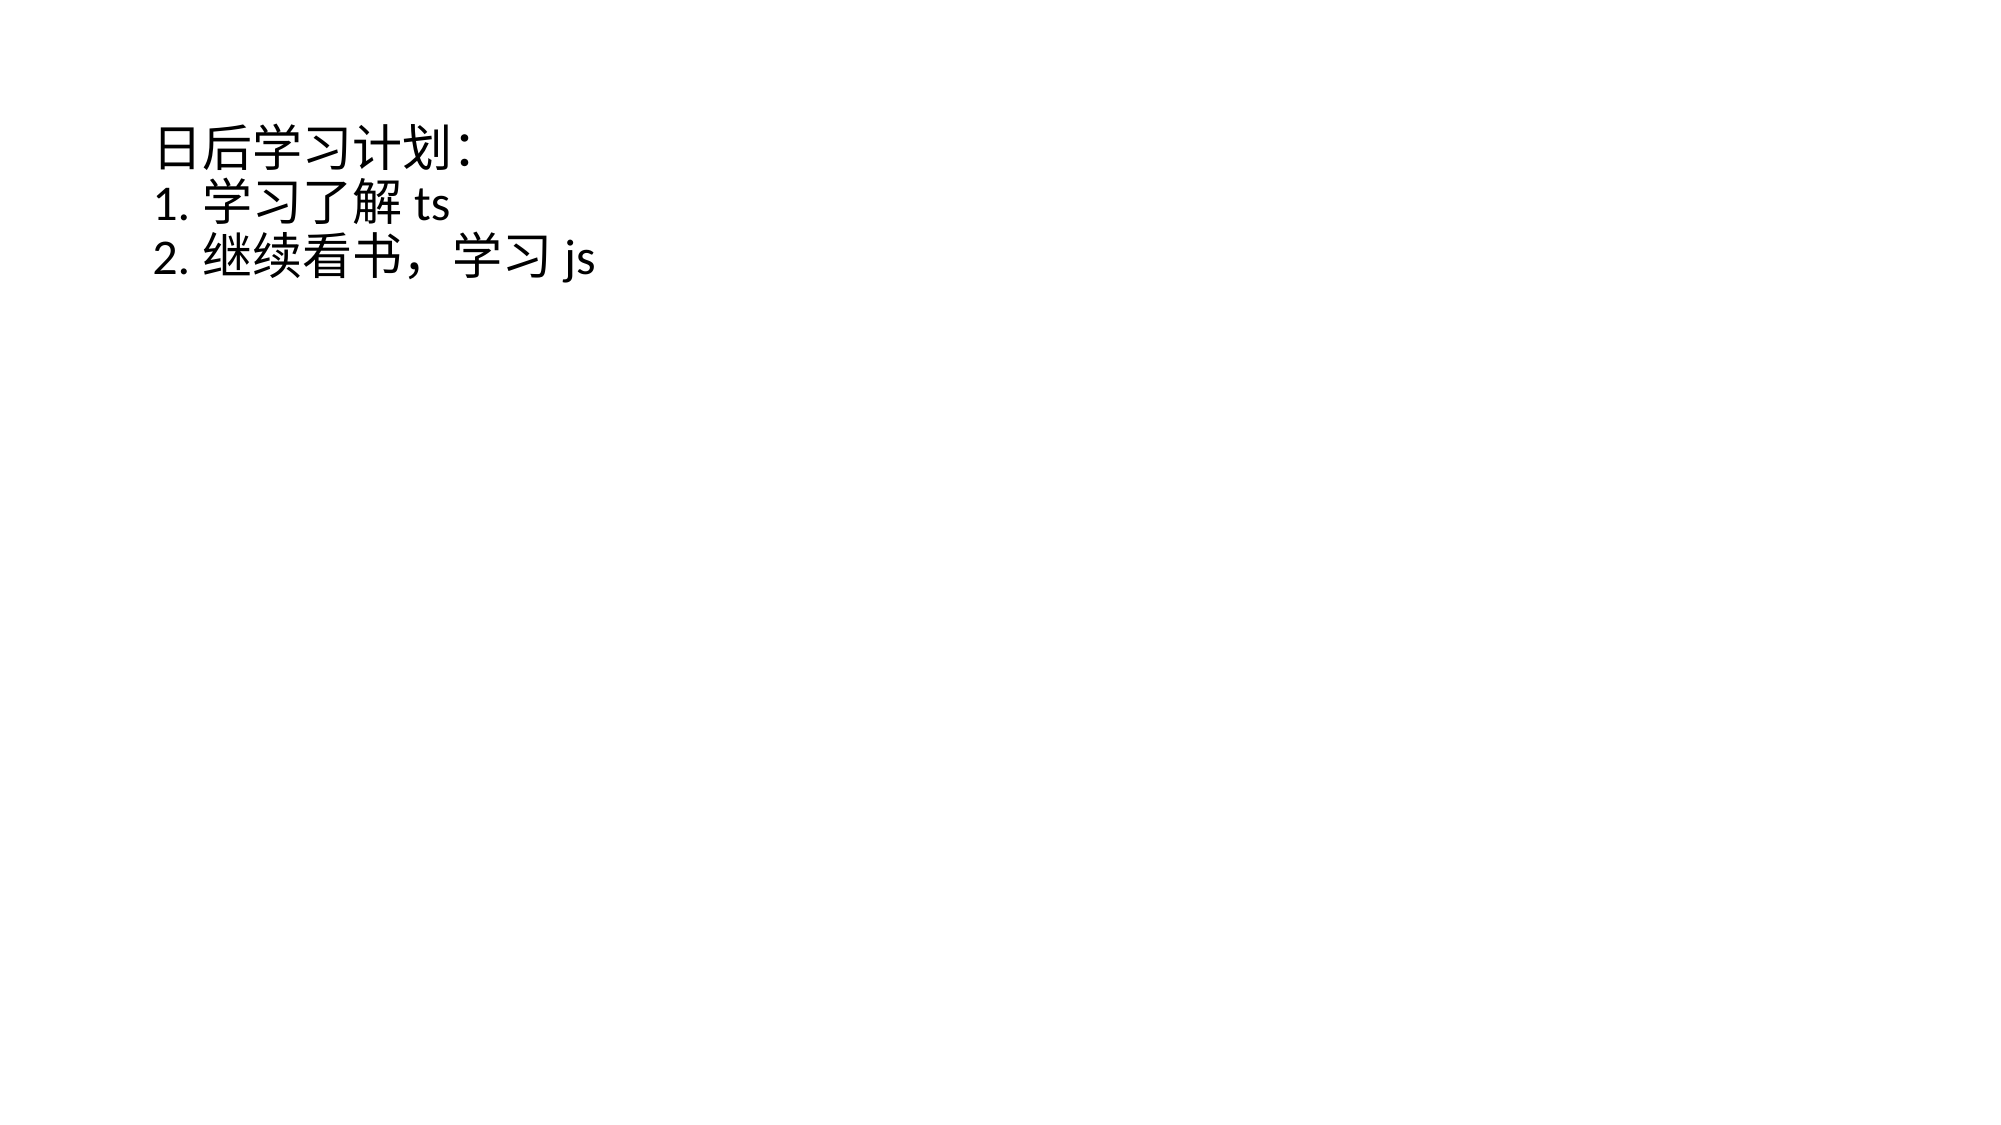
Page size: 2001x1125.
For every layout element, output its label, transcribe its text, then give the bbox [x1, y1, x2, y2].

title 日后学习计划： 1.学习了解ts 2.继续看书，学习js [137, 115, 1863, 459]
